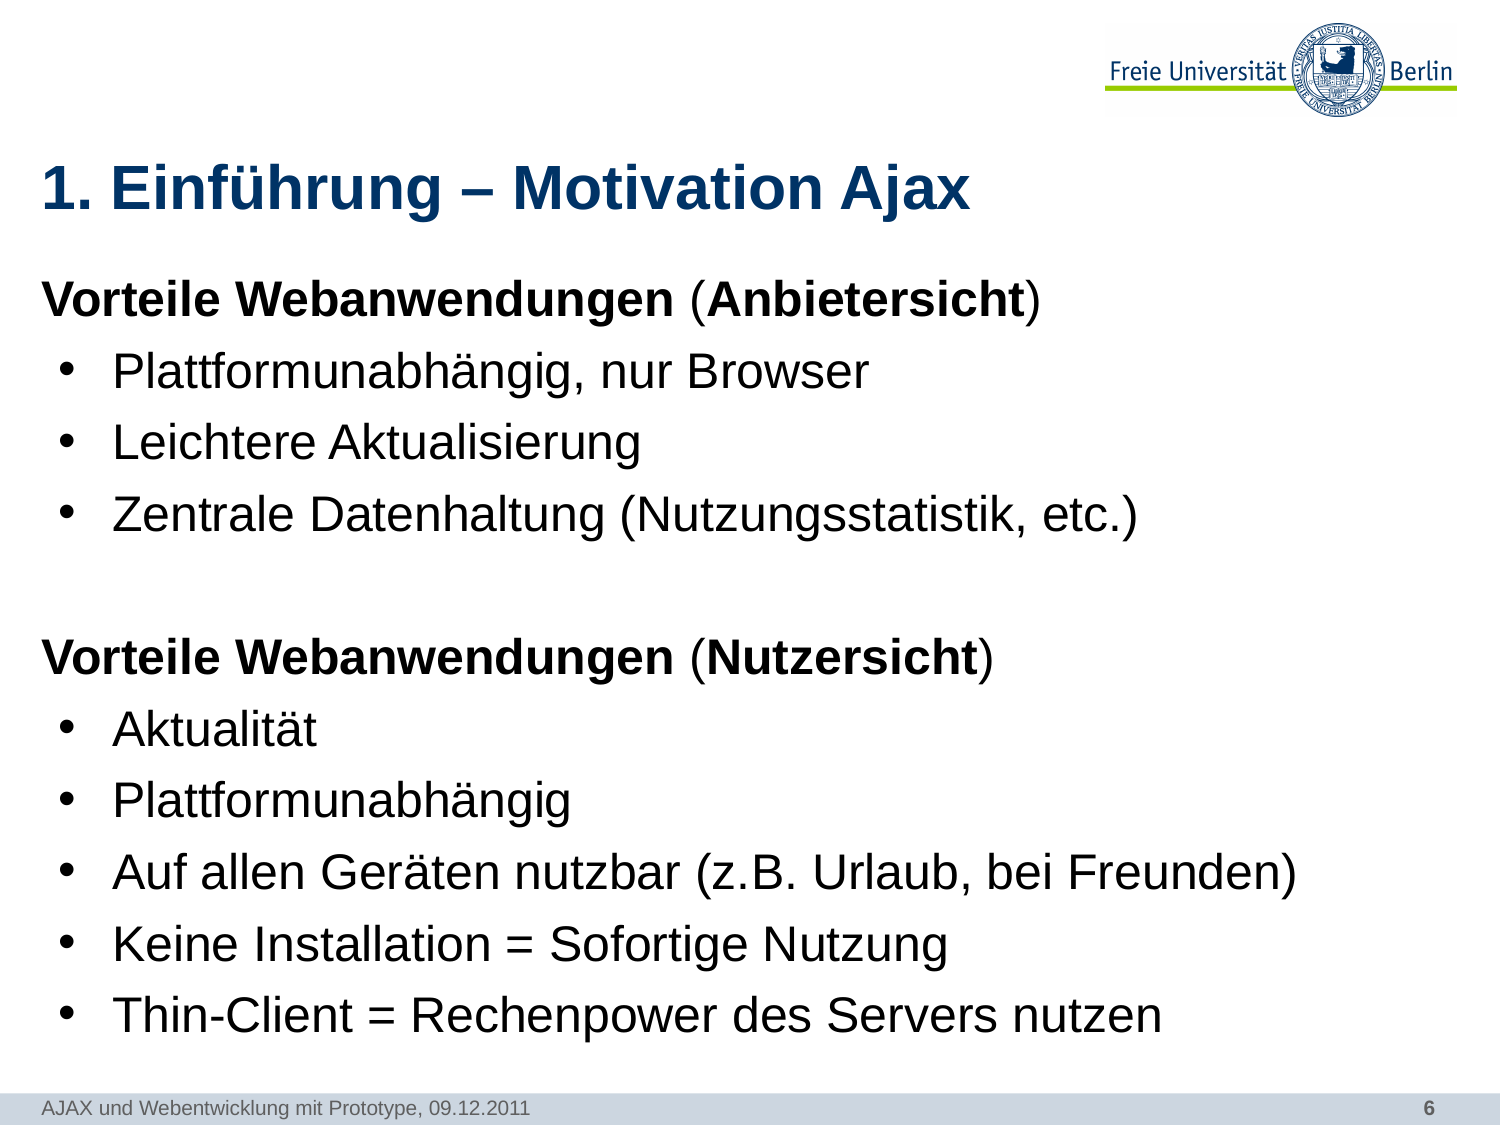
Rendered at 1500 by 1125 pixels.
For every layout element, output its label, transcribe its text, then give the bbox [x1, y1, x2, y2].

picture [1105, 23, 1457, 117]
list Vorteile Webanwendungen (Anbietersicht) Plattformunabhängig, nur Browser Leichtere Aktualisierung Zentrale Datenhaltung (Nutzungsstatistik, etc.) Vorteile Webanwendungen (Nutzersicht) Aktualität Plattformunabhängig Auf allen Geräten nutzbar (z.B. Urlaub, bei Freunden) Keine Installation = Sofortige Nutzung Thin-Client = Rechenpower des Servers nutzen [40, 265, 1460, 1064]
footer AJAX und Webentwicklung mit Prototype, 09.12.2011 [40, 1087, 1022, 1125]
title 1. Einführung – Motivation Ajax [40, 154, 1460, 226]
